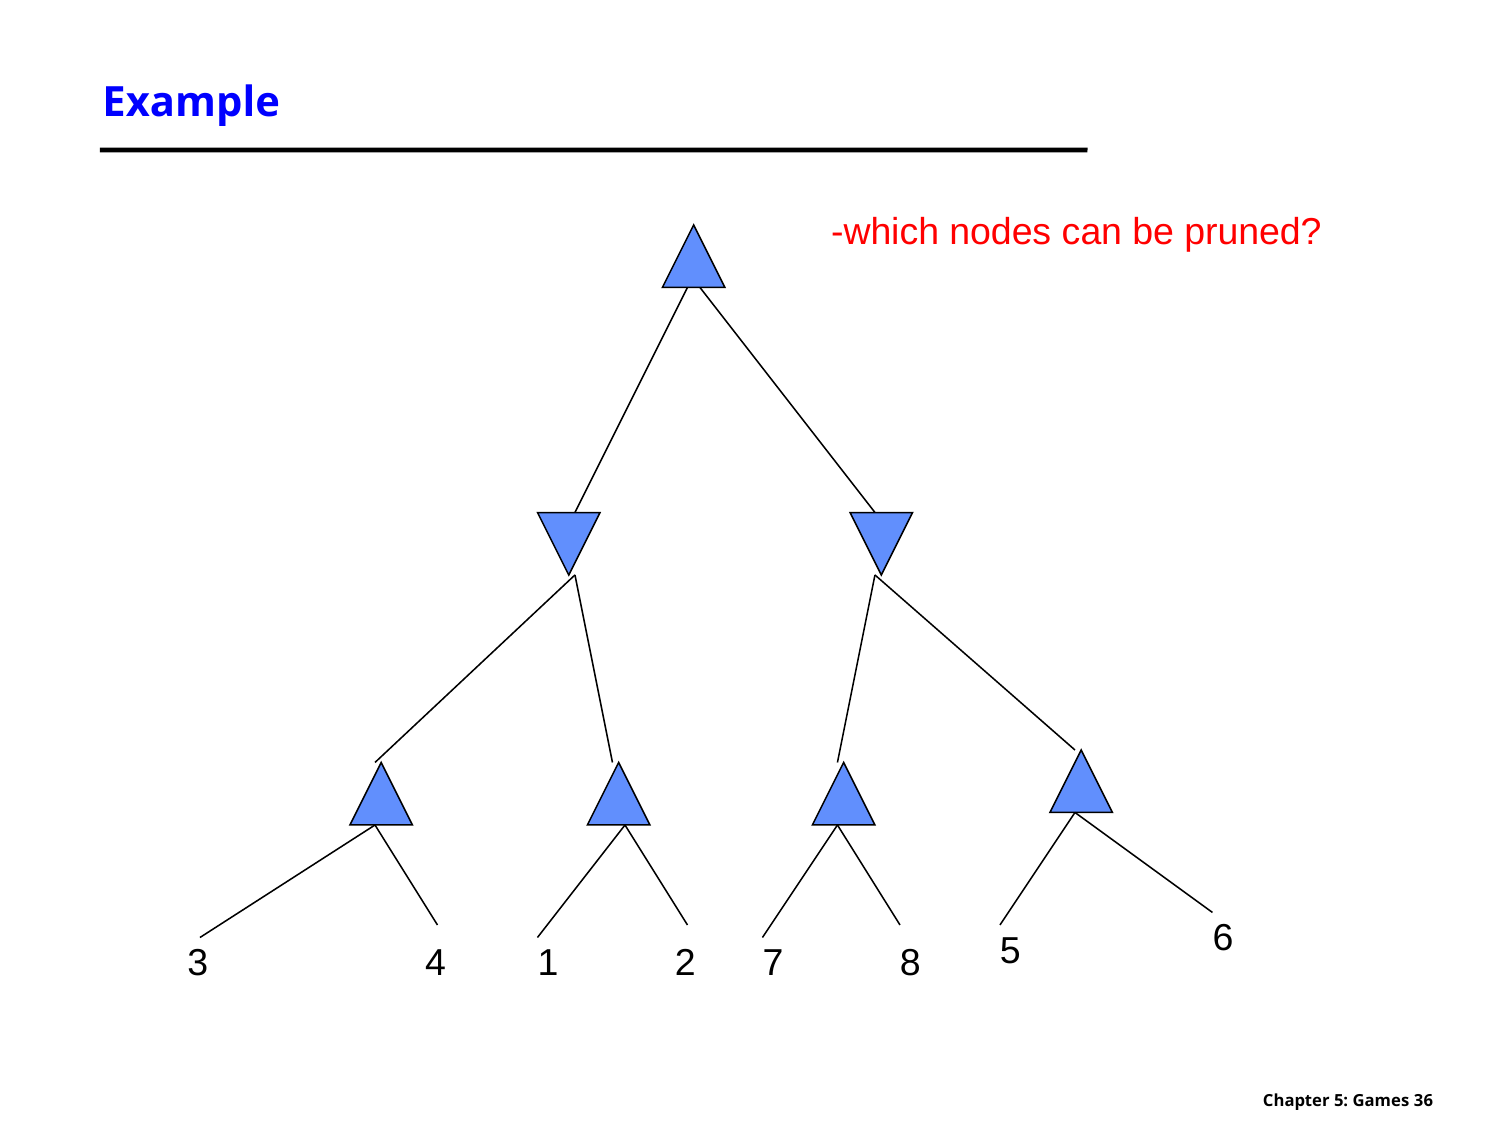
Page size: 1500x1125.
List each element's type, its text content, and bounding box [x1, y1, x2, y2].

text_box 4 [410, 930, 461, 991]
text_box [662, 224, 725, 288]
text_box 6 [1197, 905, 1249, 966]
title Example [87, 50, 1363, 150]
text_box 1 [522, 930, 574, 991]
text_box [349, 762, 413, 825]
text_box 7 [747, 930, 799, 991]
text_box 8 [885, 930, 936, 991]
text_box [1049, 749, 1113, 813]
text_box -which nodes can be pruned? [816, 199, 1337, 305]
text_box 3 [172, 930, 224, 991]
text_box 2 [660, 930, 711, 991]
text_box 5 [985, 918, 1036, 979]
text_box [812, 762, 875, 825]
text_box [587, 762, 650, 825]
text_box [850, 512, 913, 576]
text_box [537, 512, 601, 576]
